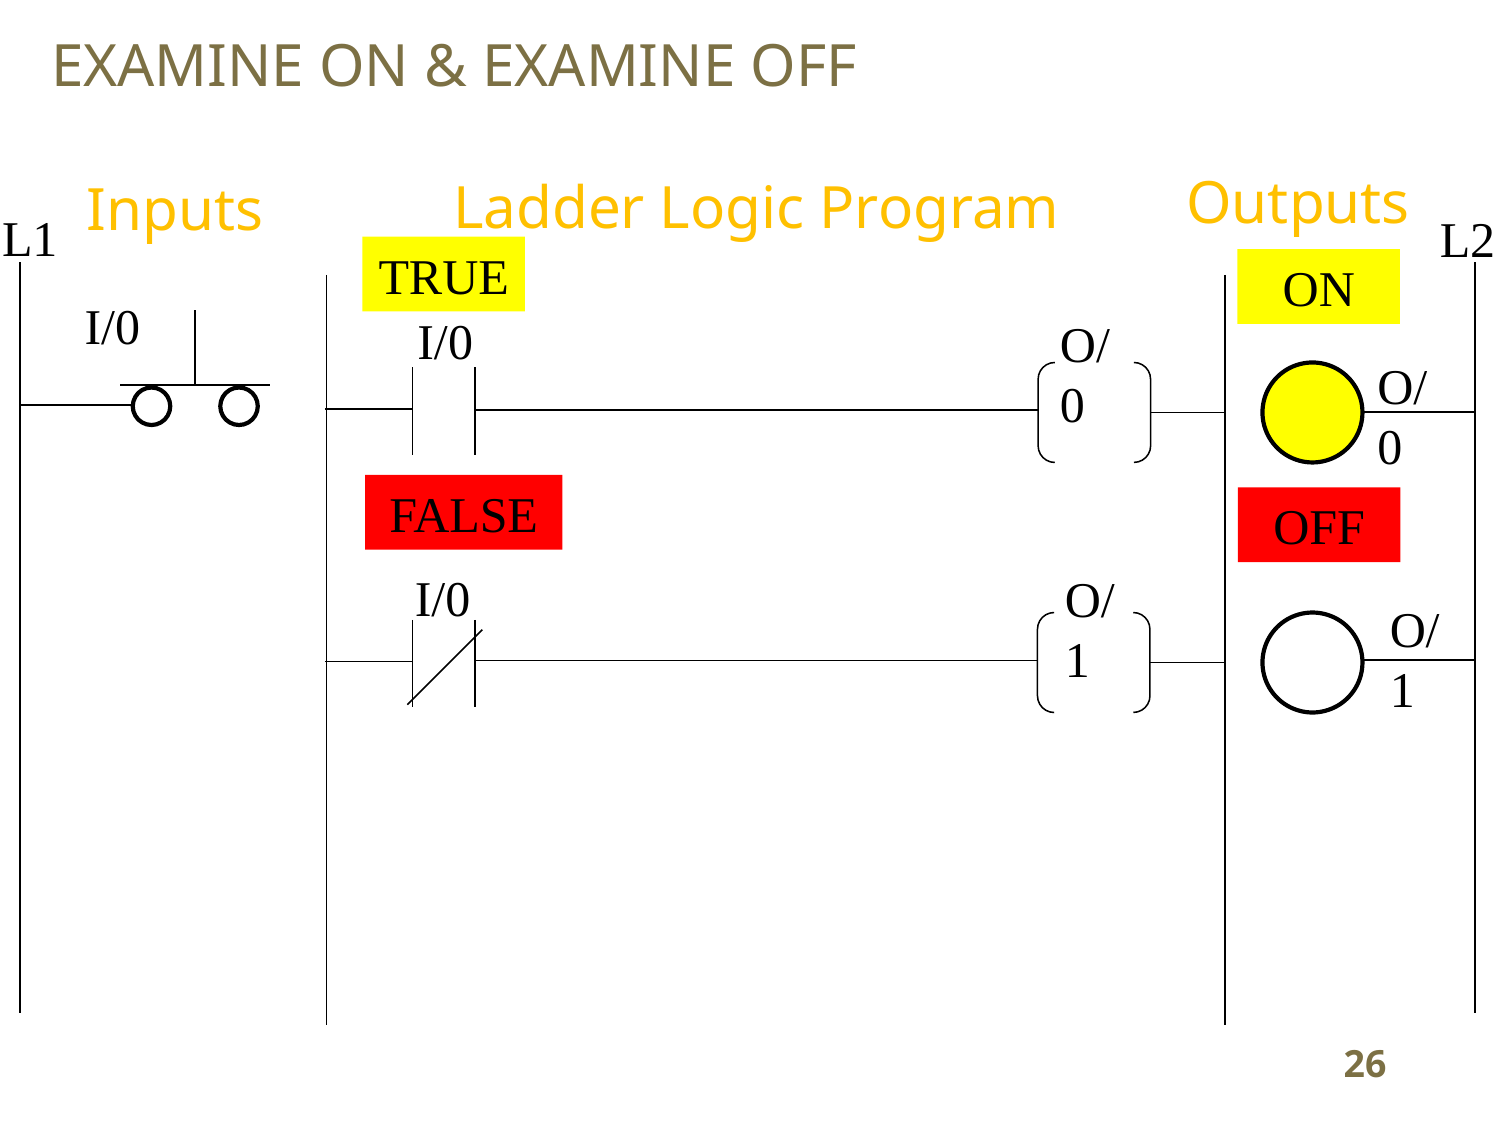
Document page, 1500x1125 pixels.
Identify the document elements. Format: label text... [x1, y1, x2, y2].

text_box ON [1237, 249, 1400, 324]
text_box Inputs [37, 164, 313, 249]
text_box O/0 [1362, 418, 1463, 482]
text_box [1037, 364, 1152, 464]
text_box Outputs [1148, 158, 1448, 243]
text_box [1036, 612, 1050, 649]
text_box I/0 [367, 559, 518, 634]
text_box O/1 [1050, 659, 1150, 695]
text_box L2 [1424, 199, 1500, 275]
text_box FALSE [365, 474, 563, 550]
text_box [1036, 659, 1151, 714]
text_box I/0 [37, 287, 188, 363]
text_box EXAMINE ON & EXAMINE OFF [37, 22, 1418, 105]
text_box Ladder Logic Program [437, 162, 1075, 248]
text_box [406, 629, 483, 705]
text_box [1260, 360, 1362, 465]
text_box O/1 [1374, 666, 1475, 725]
text_box O/0 [1045, 304, 1146, 440]
text_box [1267, 610, 1358, 636]
text_box TRUE [362, 236, 525, 312]
text_box [1260, 659, 1365, 715]
text_box O/1 [1050, 559, 1150, 649]
text_box O/0 [1362, 346, 1463, 411]
slide_number 26 [1330, 1051, 1490, 1098]
text_box [130, 394, 173, 428]
text_box I/0 [370, 312, 521, 377]
text_box OFF [1237, 487, 1401, 563]
text_box [218, 394, 260, 428]
text_box O/1 [1374, 590, 1475, 636]
text_box L1 [0, 199, 125, 274]
